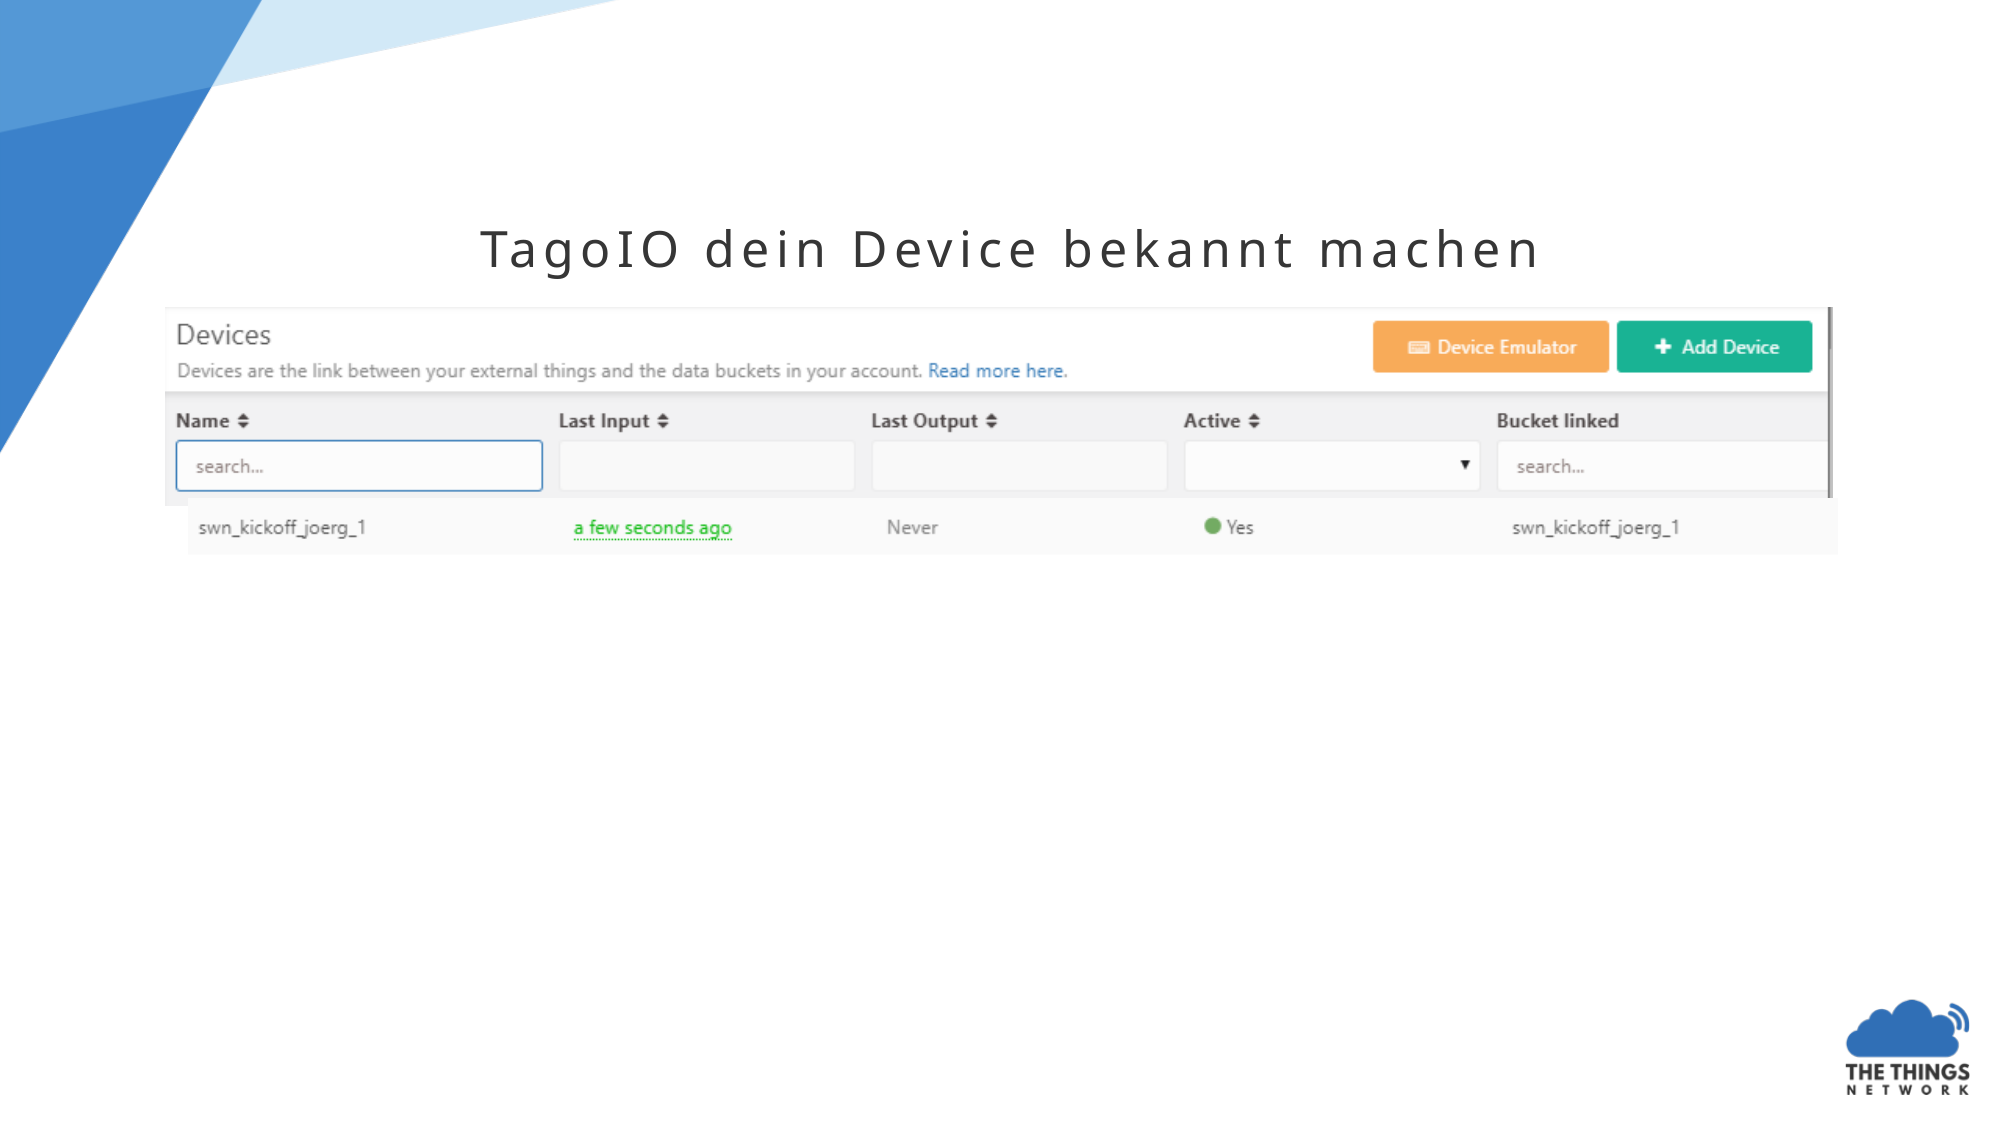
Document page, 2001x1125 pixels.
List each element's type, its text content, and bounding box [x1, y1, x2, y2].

text_box TagoIO dein Device bekannt machen [118, 51, 1902, 1026]
picture [0, 0, 1970, 1095]
